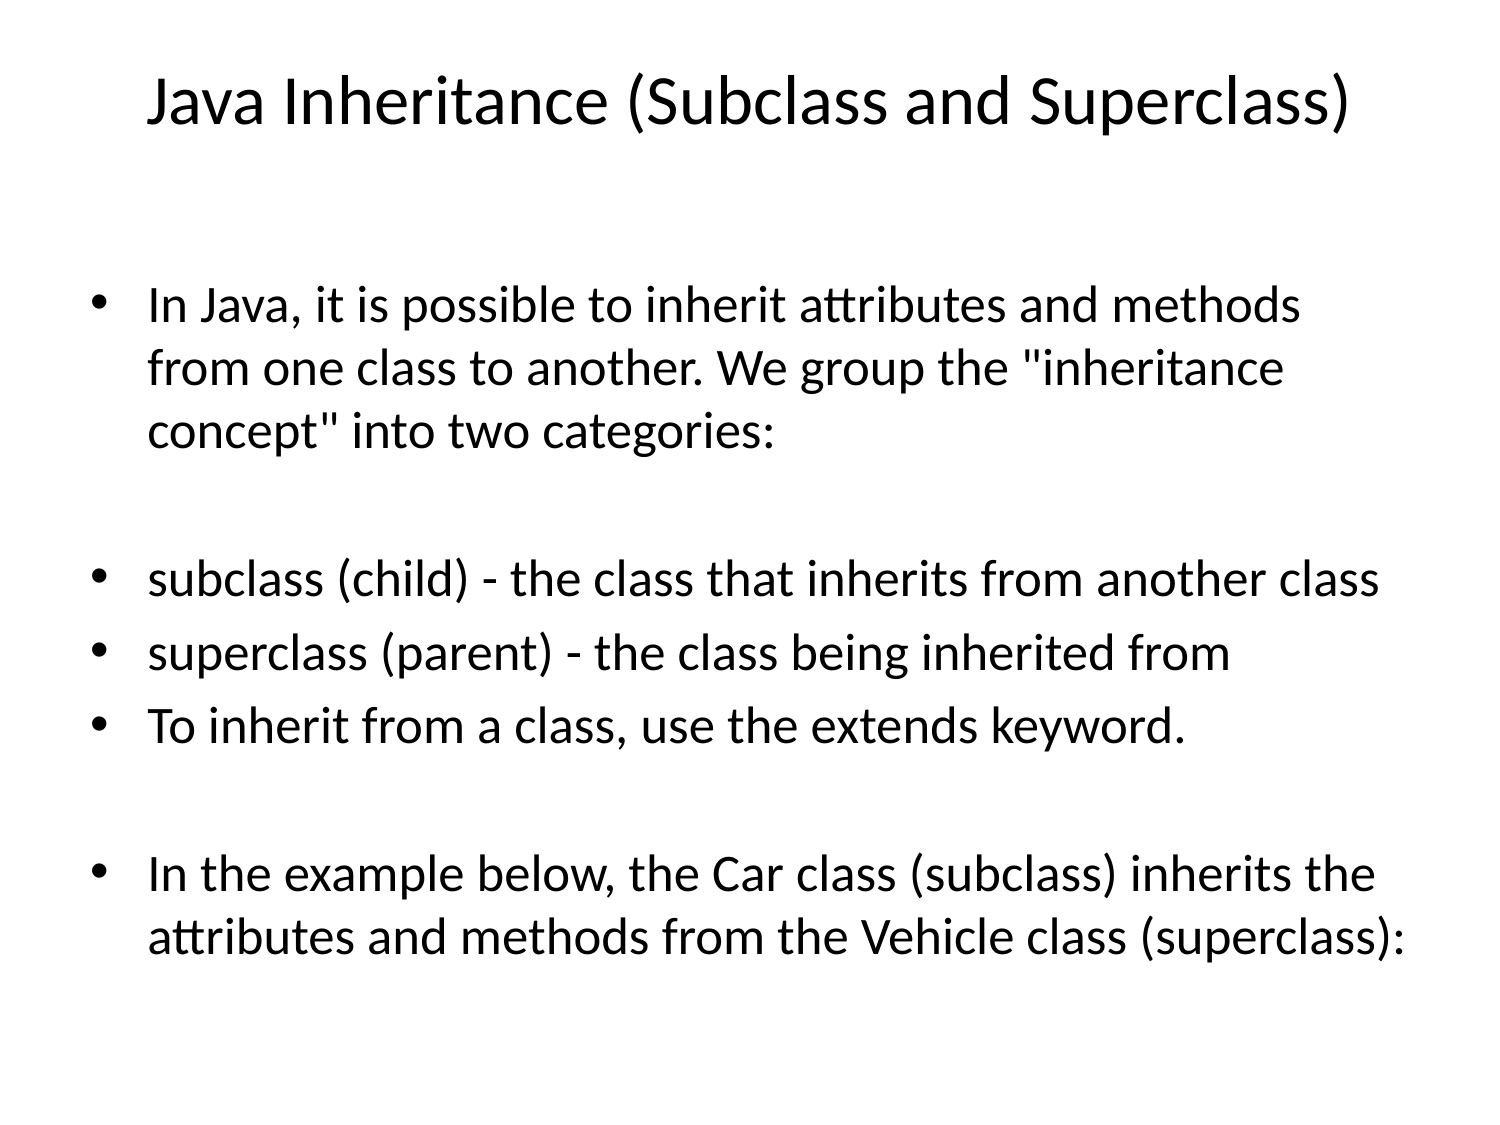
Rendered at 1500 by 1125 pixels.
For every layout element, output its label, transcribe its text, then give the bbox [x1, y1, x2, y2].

title Java Inheritance (Subclass and Superclass) [75, 45, 1425, 233]
list In Java, it is possible to inherit attributes and methods from one class to another. We group the "inheritance concept" into two categories: subclass (child) - the class that inherits from another class superclass (parent) - the class being inherited from To inherit from a class, use the extends keyword. In the example below, the Car class (subclass) inherits the attributes and methods from the Vehicle class (superclass): [75, 262, 1425, 1005]
